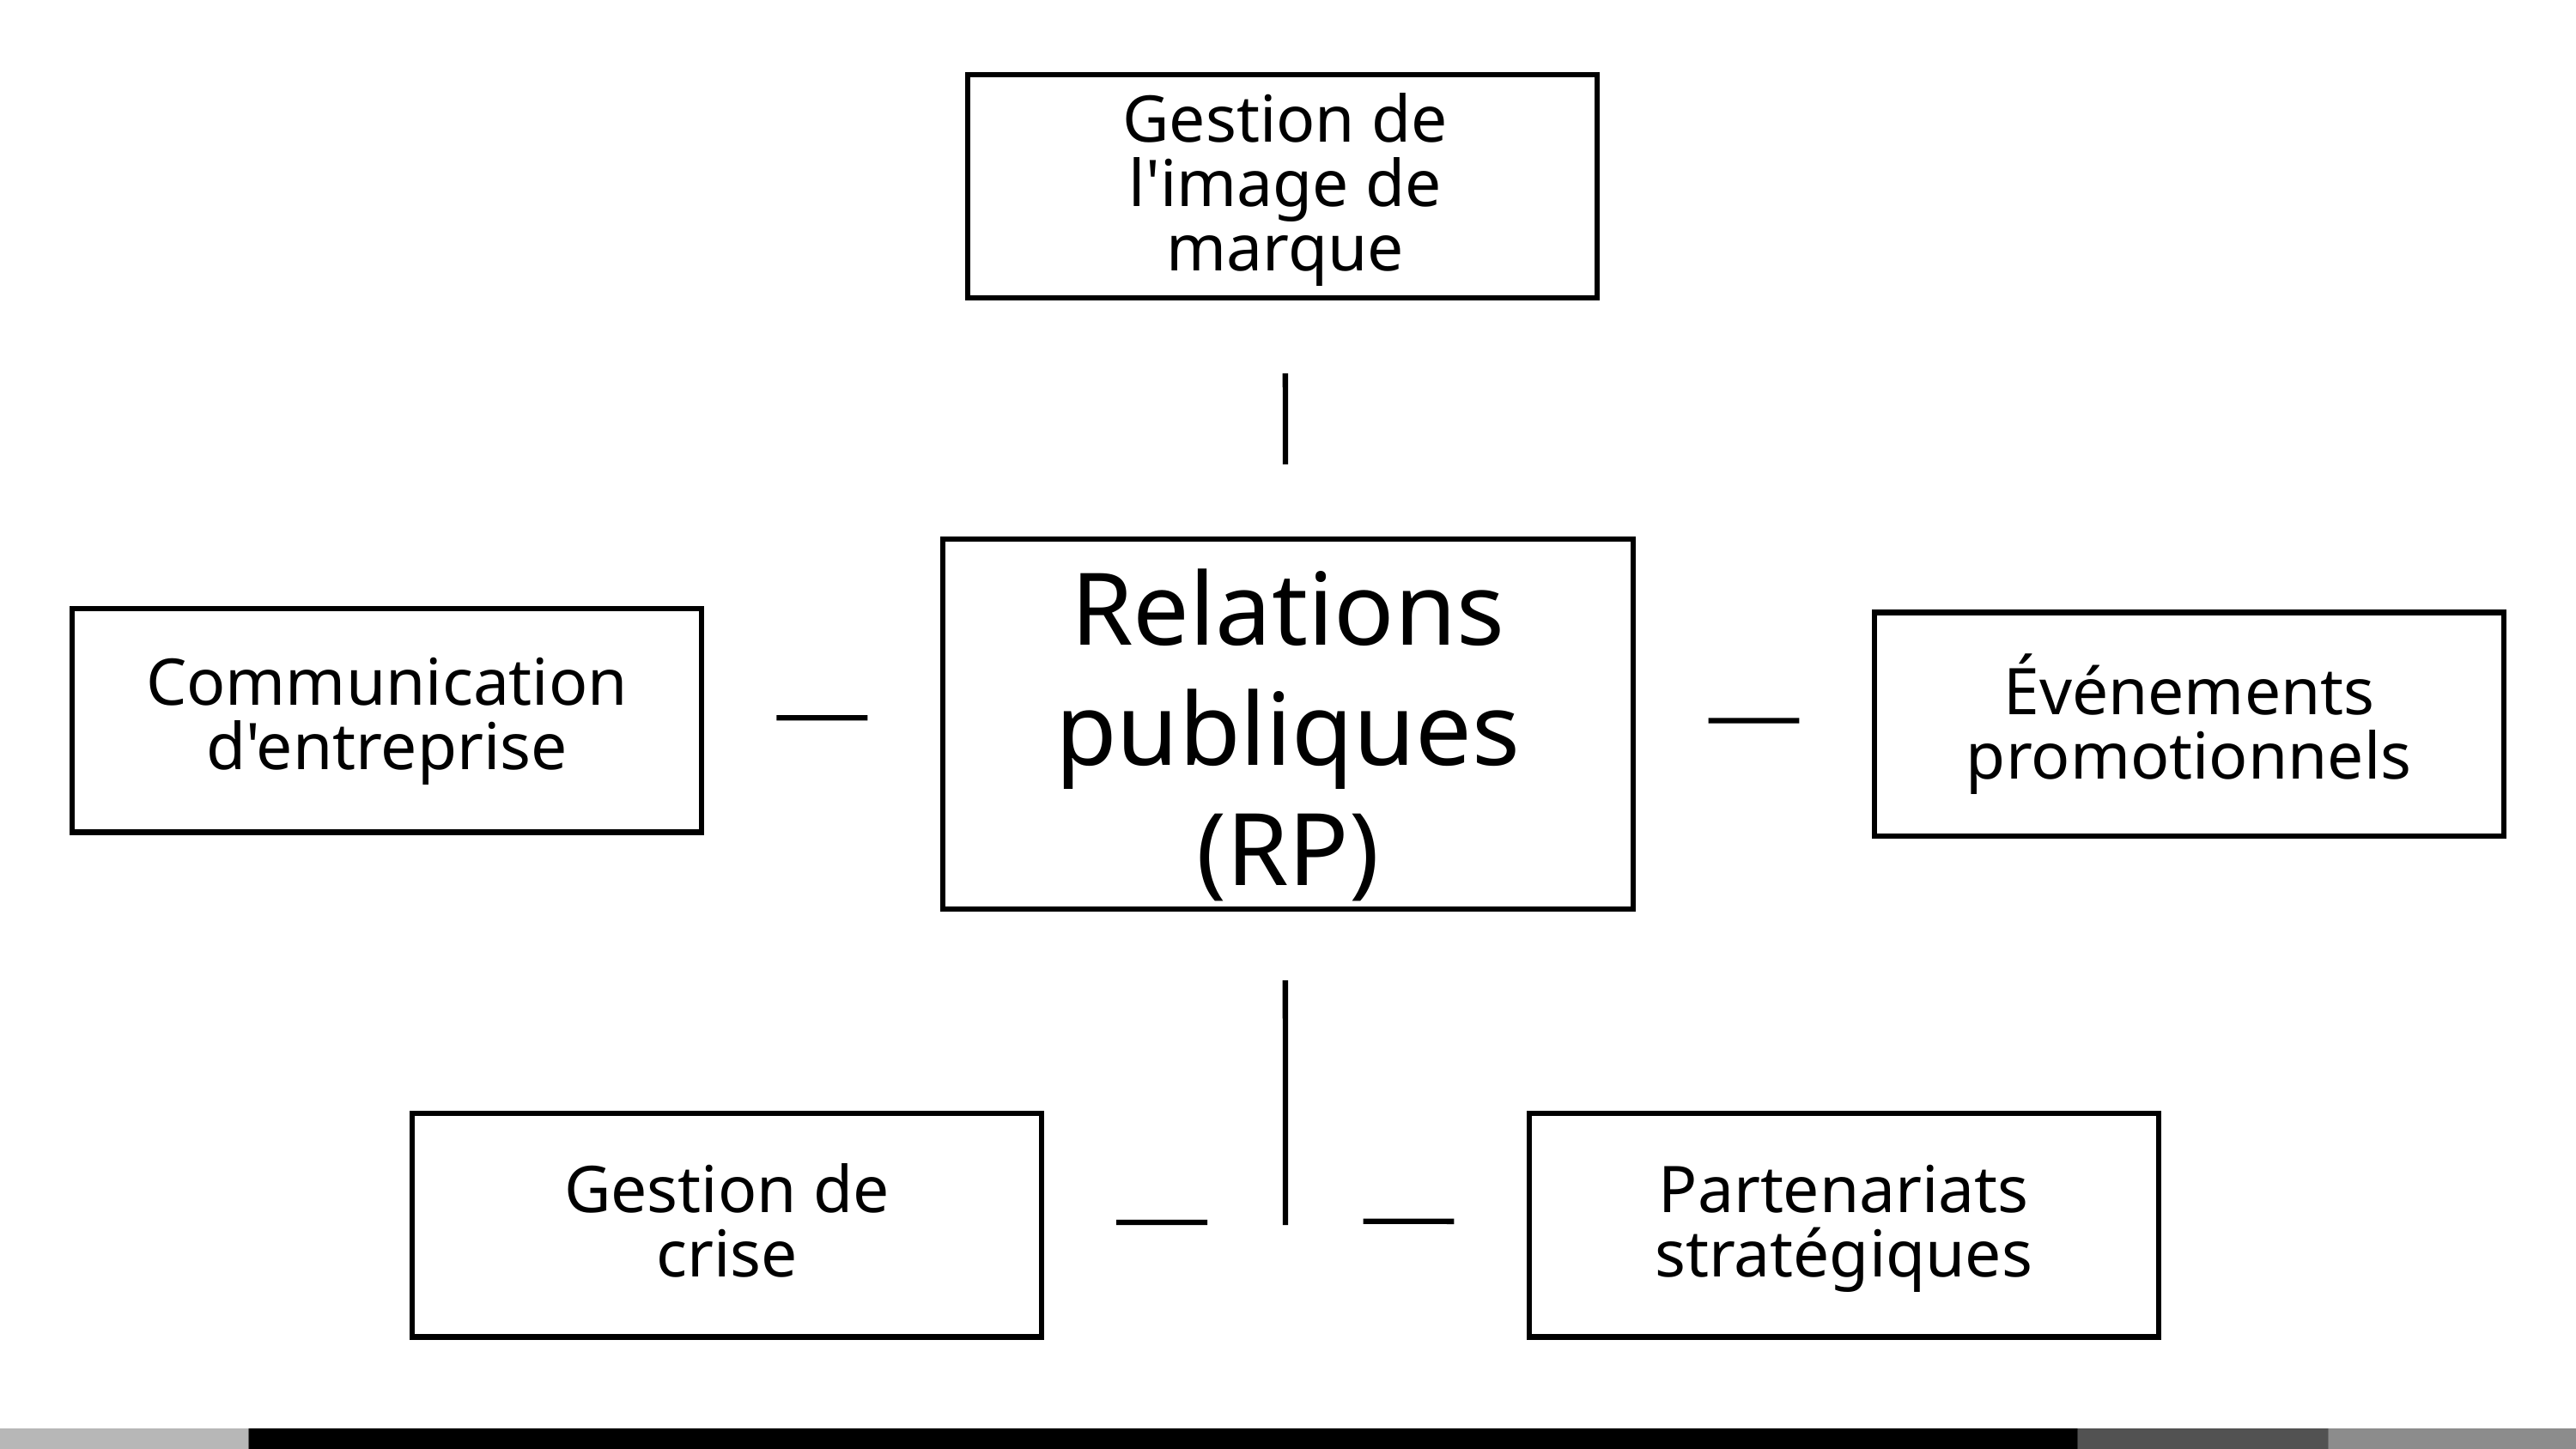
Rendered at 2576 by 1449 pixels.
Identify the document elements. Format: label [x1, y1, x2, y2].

text_box [411, 1113, 1042, 1337]
text_box [1528, 1113, 2160, 1337]
text_box [0, 1428, 2576, 1449]
text_box [1874, 612, 2504, 837]
text_box [71, 608, 702, 833]
text_box [967, 74, 1598, 299]
text_box [942, 539, 1634, 910]
